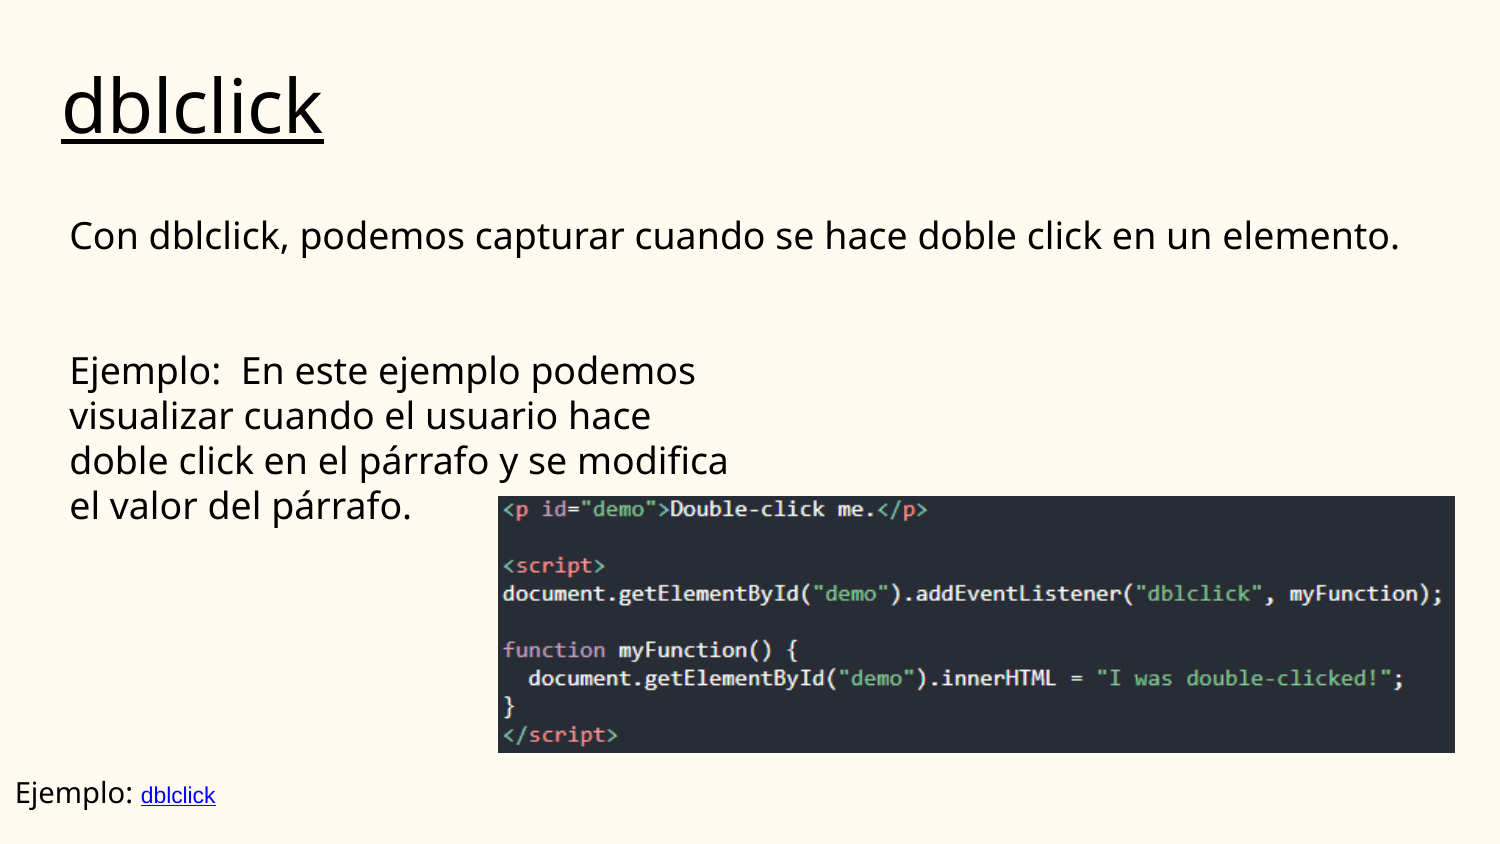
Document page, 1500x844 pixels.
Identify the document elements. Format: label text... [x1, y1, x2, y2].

picture [497, 495, 1455, 753]
text_box Ejemplo: dblclick [0, 759, 1141, 844]
text_box Con dblclick, podemos capturar cuando se hace doble click en un elemento. Ejemplo: En este ejemplo podemos visualizar cuando el usuario hace doble click en el párrafo y se modifica el valor del párrafo. [54, 196, 1455, 332]
text_box dblclick [46, 45, 1155, 162]
